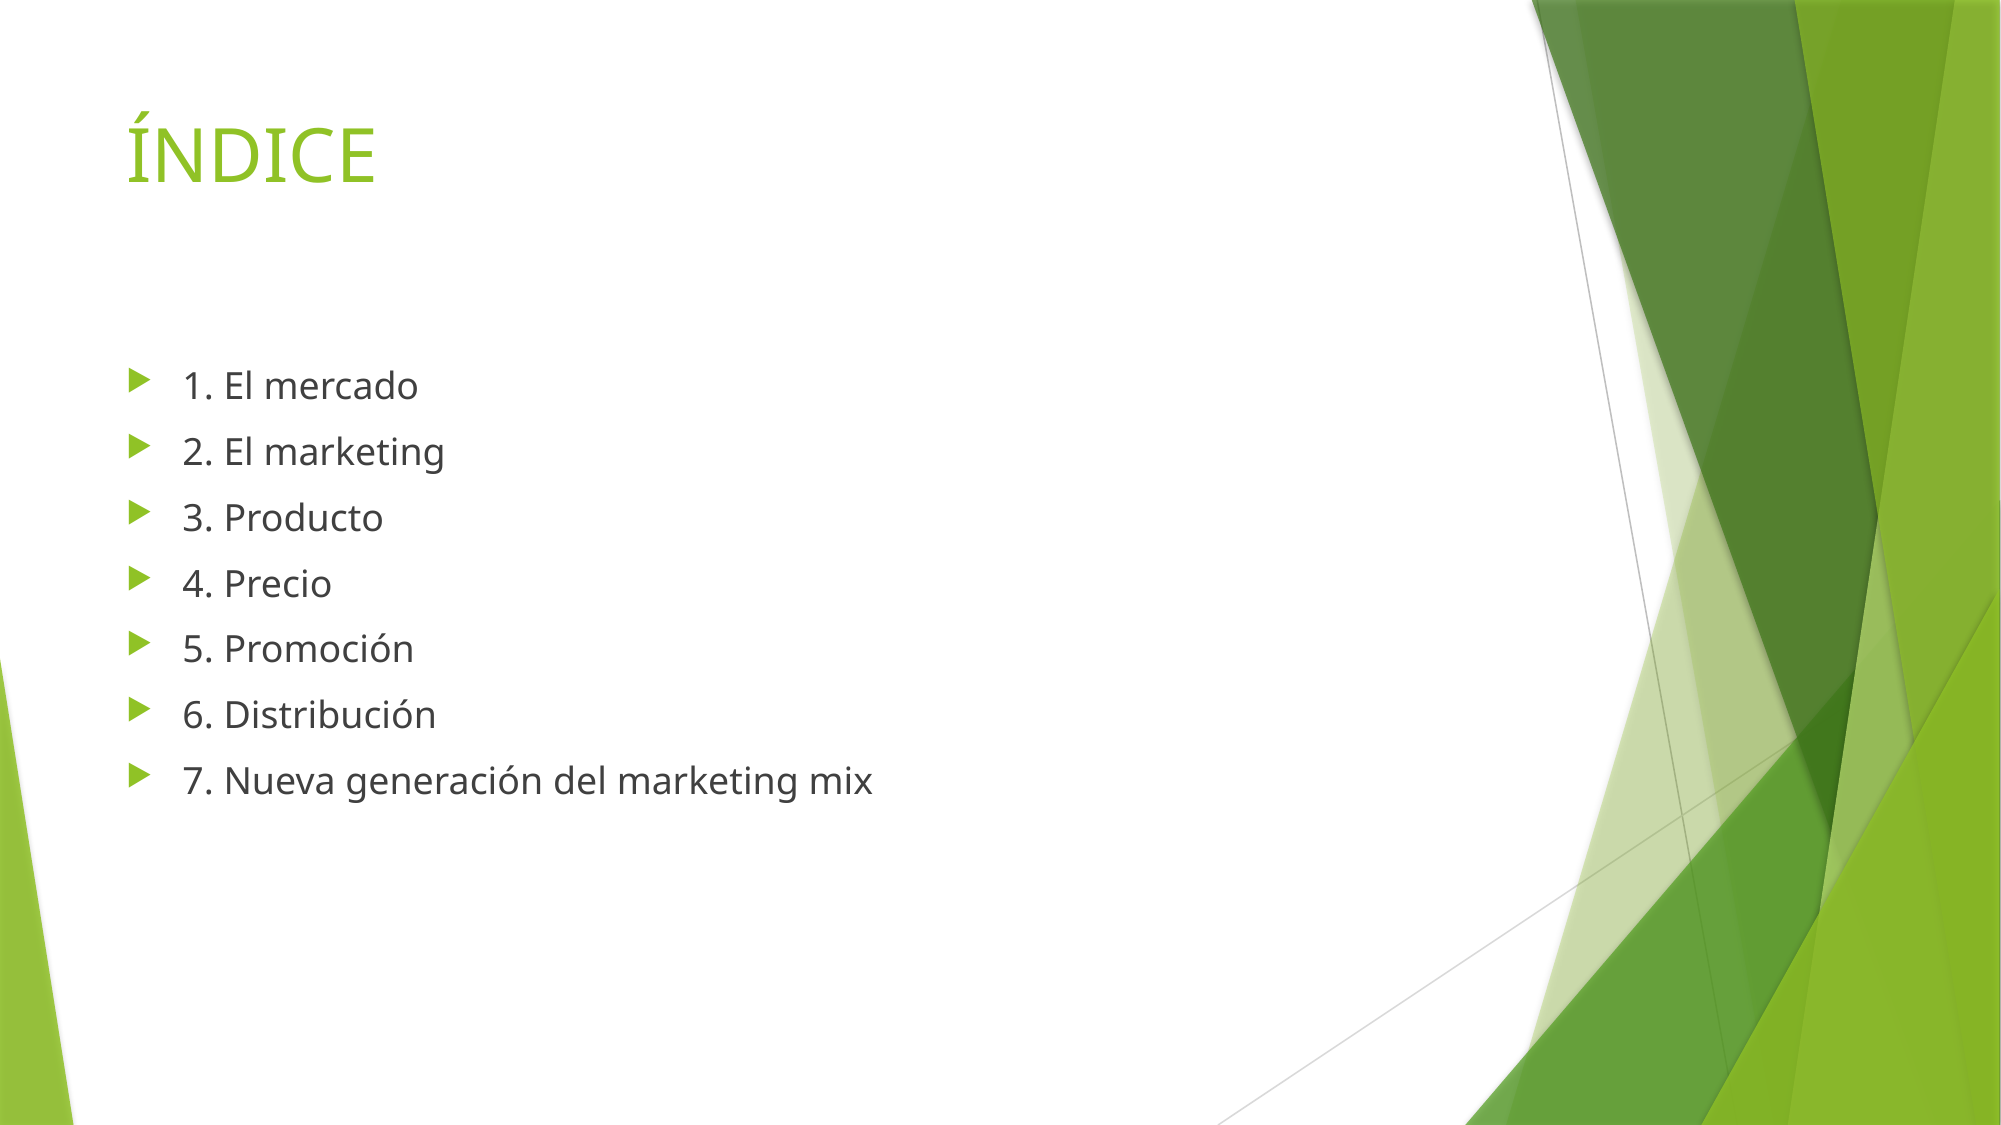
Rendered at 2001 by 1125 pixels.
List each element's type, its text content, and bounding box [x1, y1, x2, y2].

title ÍNDICE [111, 99, 1522, 317]
list 1. El mercado 2. El marketing 3. Producto 4. Precio 5. Promoción 6. Distribución 7. Nueva generación del marketing mix [111, 354, 1522, 992]
